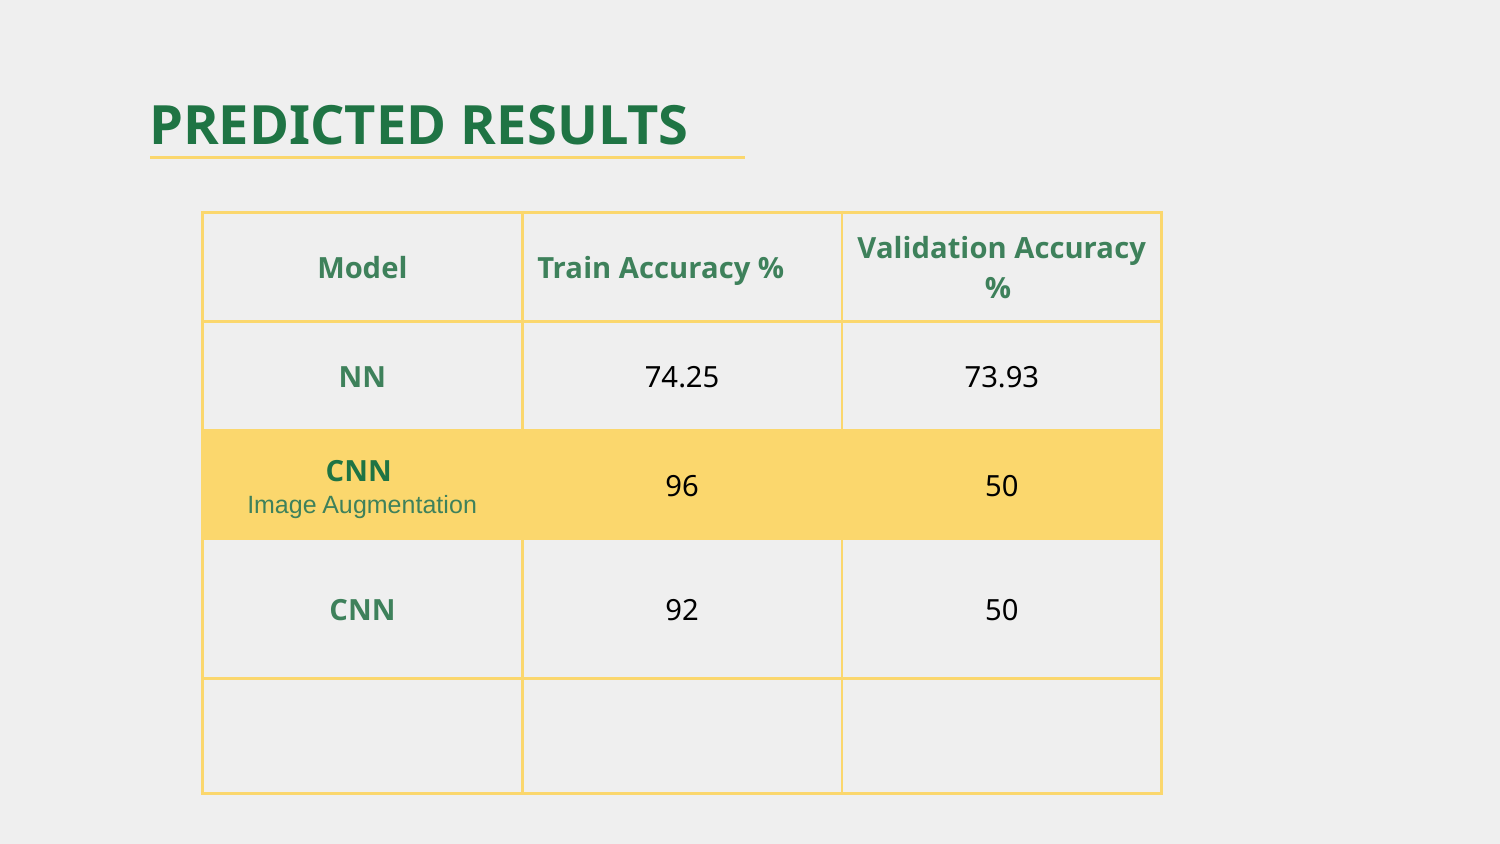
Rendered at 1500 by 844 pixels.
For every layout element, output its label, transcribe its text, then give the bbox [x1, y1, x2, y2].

table_cell NN [204, 323, 521, 429]
table_cell CNN Image Augmentation [204, 432, 521, 538]
table_cell 73.93 [843, 323, 1160, 429]
table_cell 96 [524, 432, 841, 538]
table_cell [524, 680, 841, 792]
table_cell CNN [204, 540, 521, 677]
table_header Train Accuracy % [524, 214, 841, 320]
table_cell 50 [843, 432, 1160, 538]
table_cell 92 [524, 540, 841, 677]
table_header Validation Accuracy % [843, 214, 1160, 320]
table_cell 74.25 [524, 323, 841, 429]
table_cell [204, 680, 521, 792]
title PREDICTED RESULTS [134, 75, 1366, 170]
table_cell [843, 680, 1160, 792]
table_header Model [204, 214, 521, 320]
table_cell 50 [843, 540, 1160, 677]
